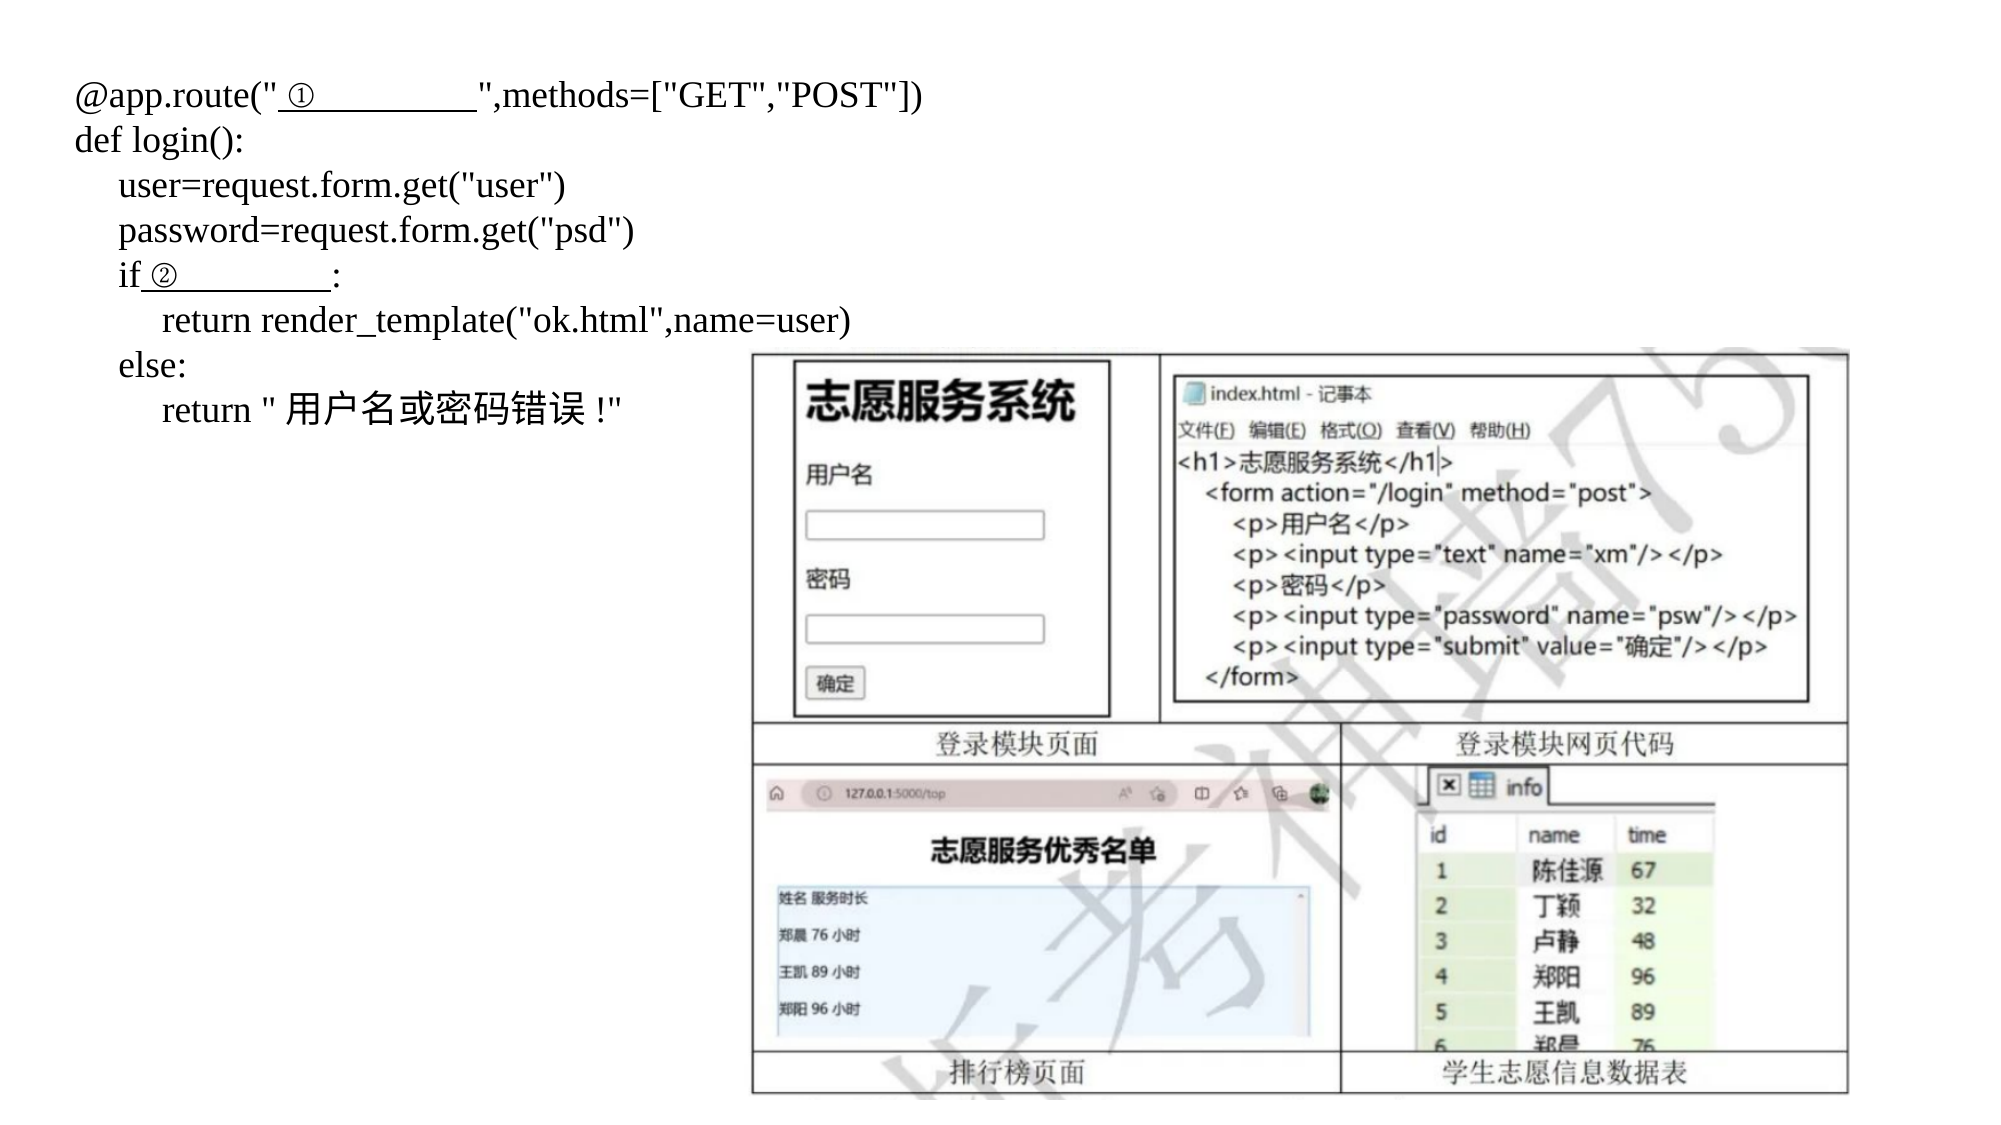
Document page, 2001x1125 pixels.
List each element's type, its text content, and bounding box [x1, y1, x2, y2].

picture [739, 347, 1850, 1100]
text_box @app.route(" ① ",methods=["GET","POST"]) def login(): user=request.form.get("user") password=request.form.get("psd") if ② : return render_template("ok.html",name=user) else: return "用户名或密码错误!" [16, 63, 977, 438]
